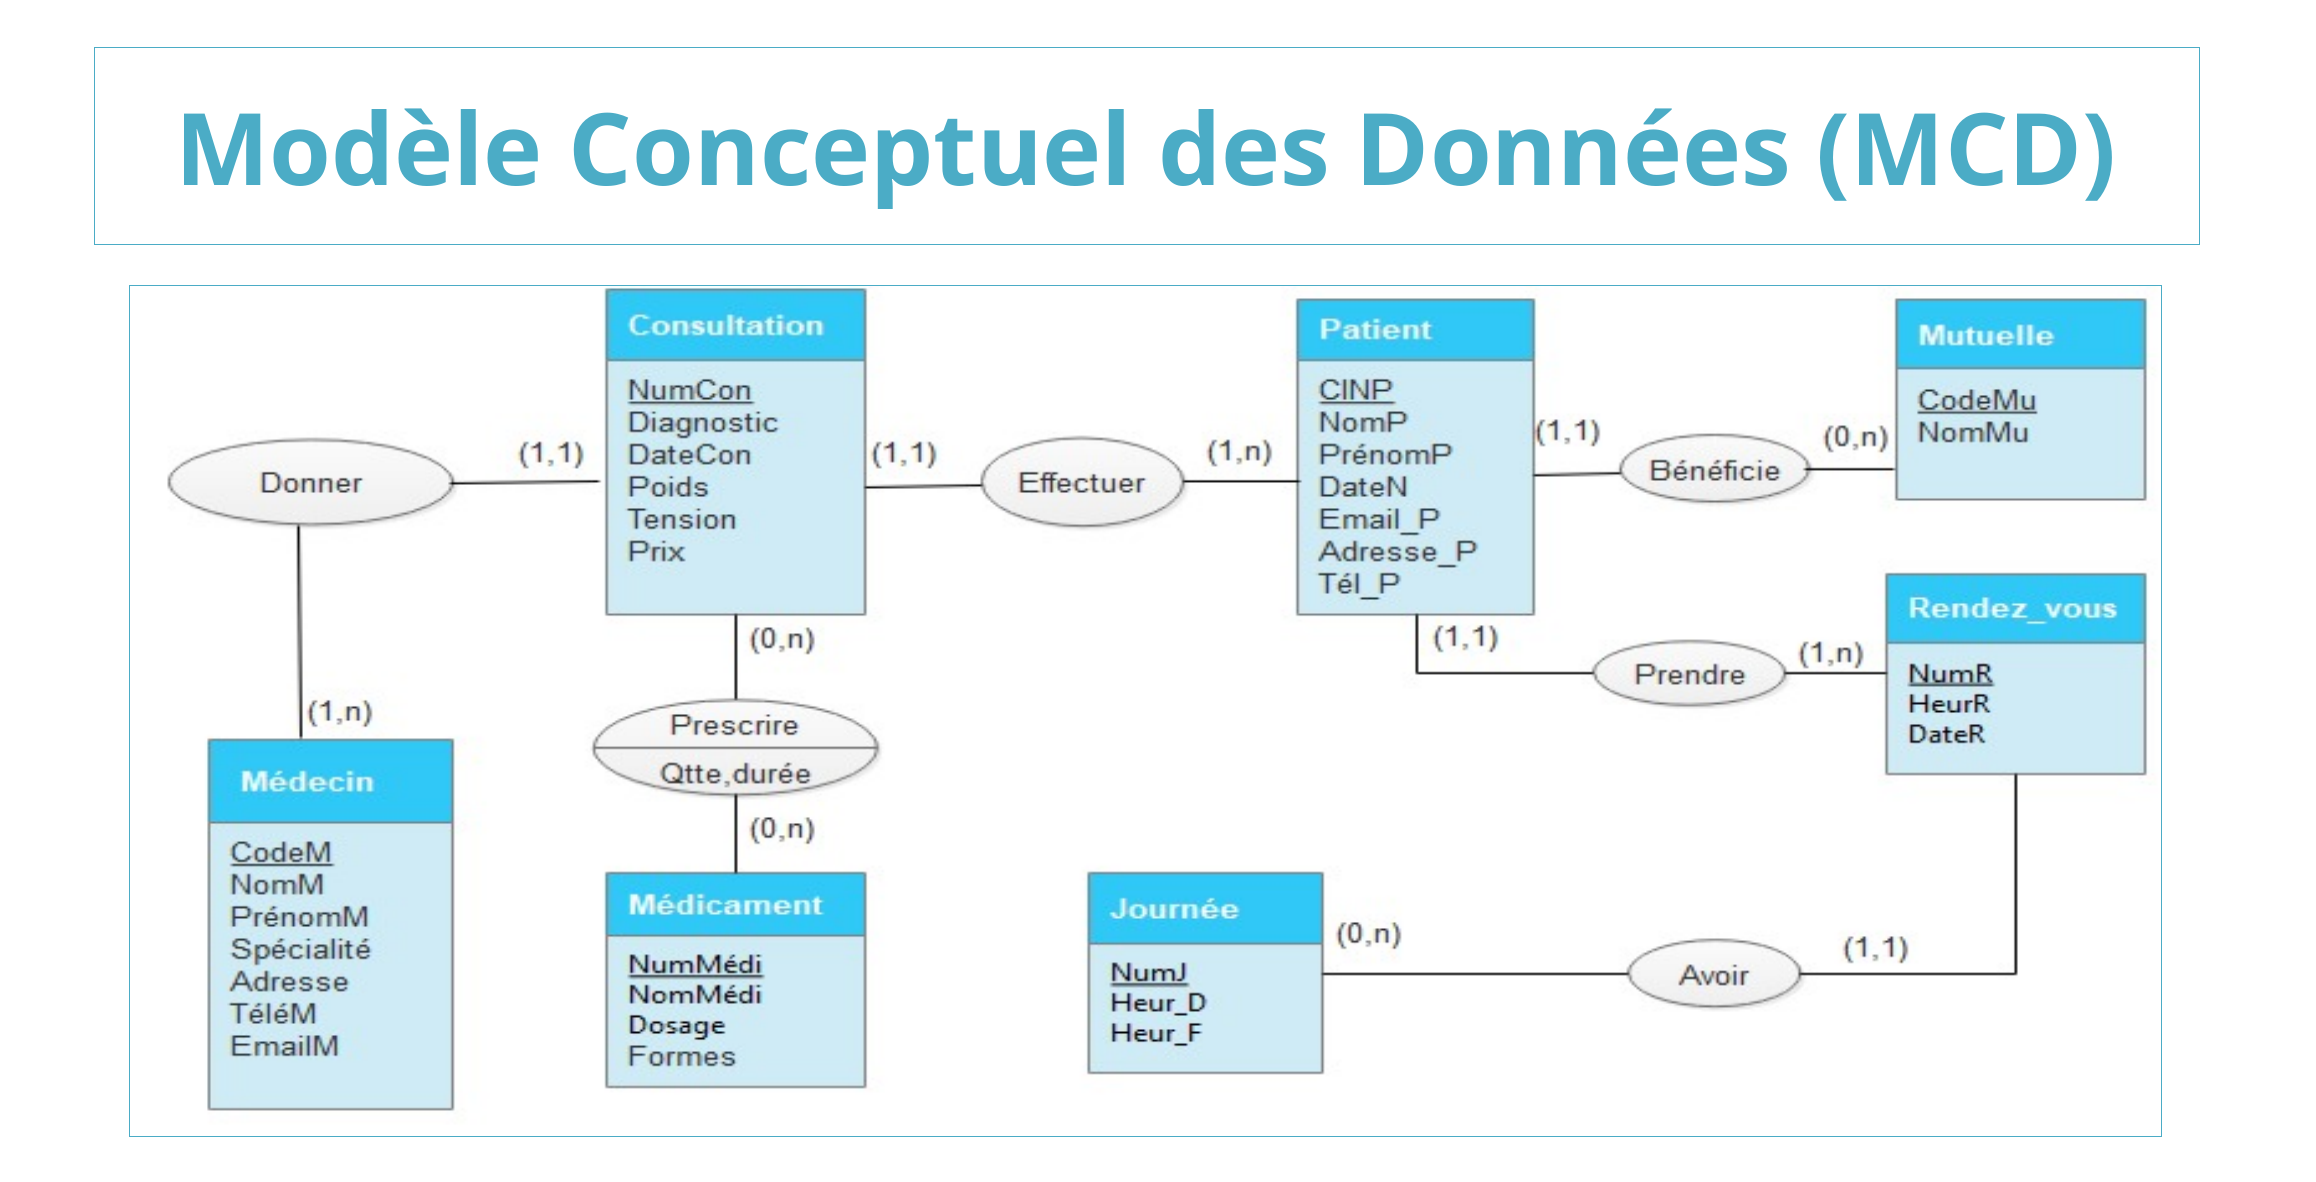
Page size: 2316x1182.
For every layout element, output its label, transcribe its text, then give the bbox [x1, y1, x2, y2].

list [129, 285, 2162, 1137]
title Modèle Conceptuel des Données (MCD) [94, 47, 2200, 245]
